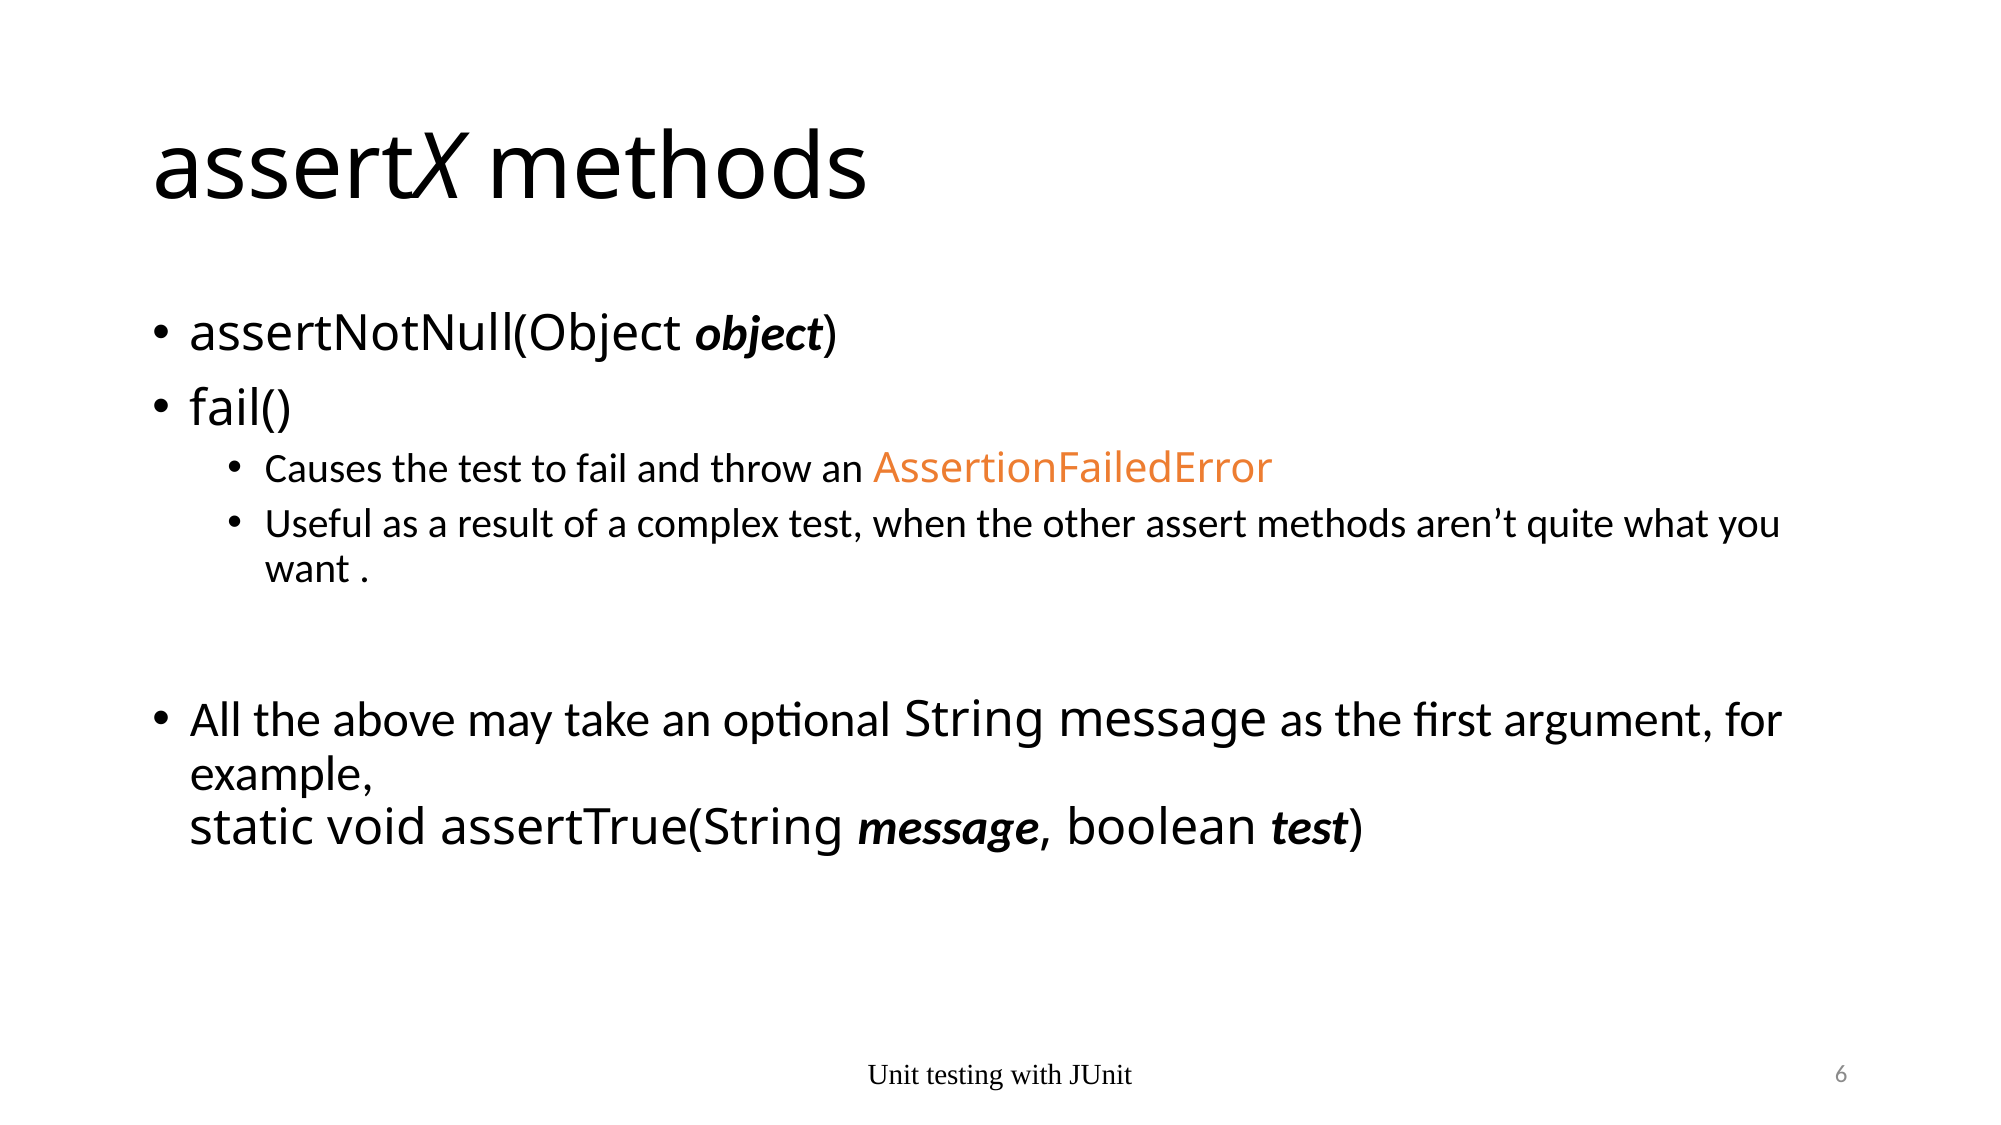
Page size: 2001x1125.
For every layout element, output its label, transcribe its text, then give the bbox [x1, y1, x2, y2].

list assertNotNull(Object object) fail() Causes the test to fail and throw an AssertionFailedError Useful as a result of a complex test, when the other assert methods aren’t quite what you want . All the above may take an optional String message as the first argument, for example, static void assertTrue(String message, boolean test) [137, 299, 1863, 1014]
title assertX methods [137, 59, 1863, 278]
footer Unit testing with JUnit [662, 1042, 1338, 1103]
slide_number 6 [1412, 1042, 1863, 1103]
